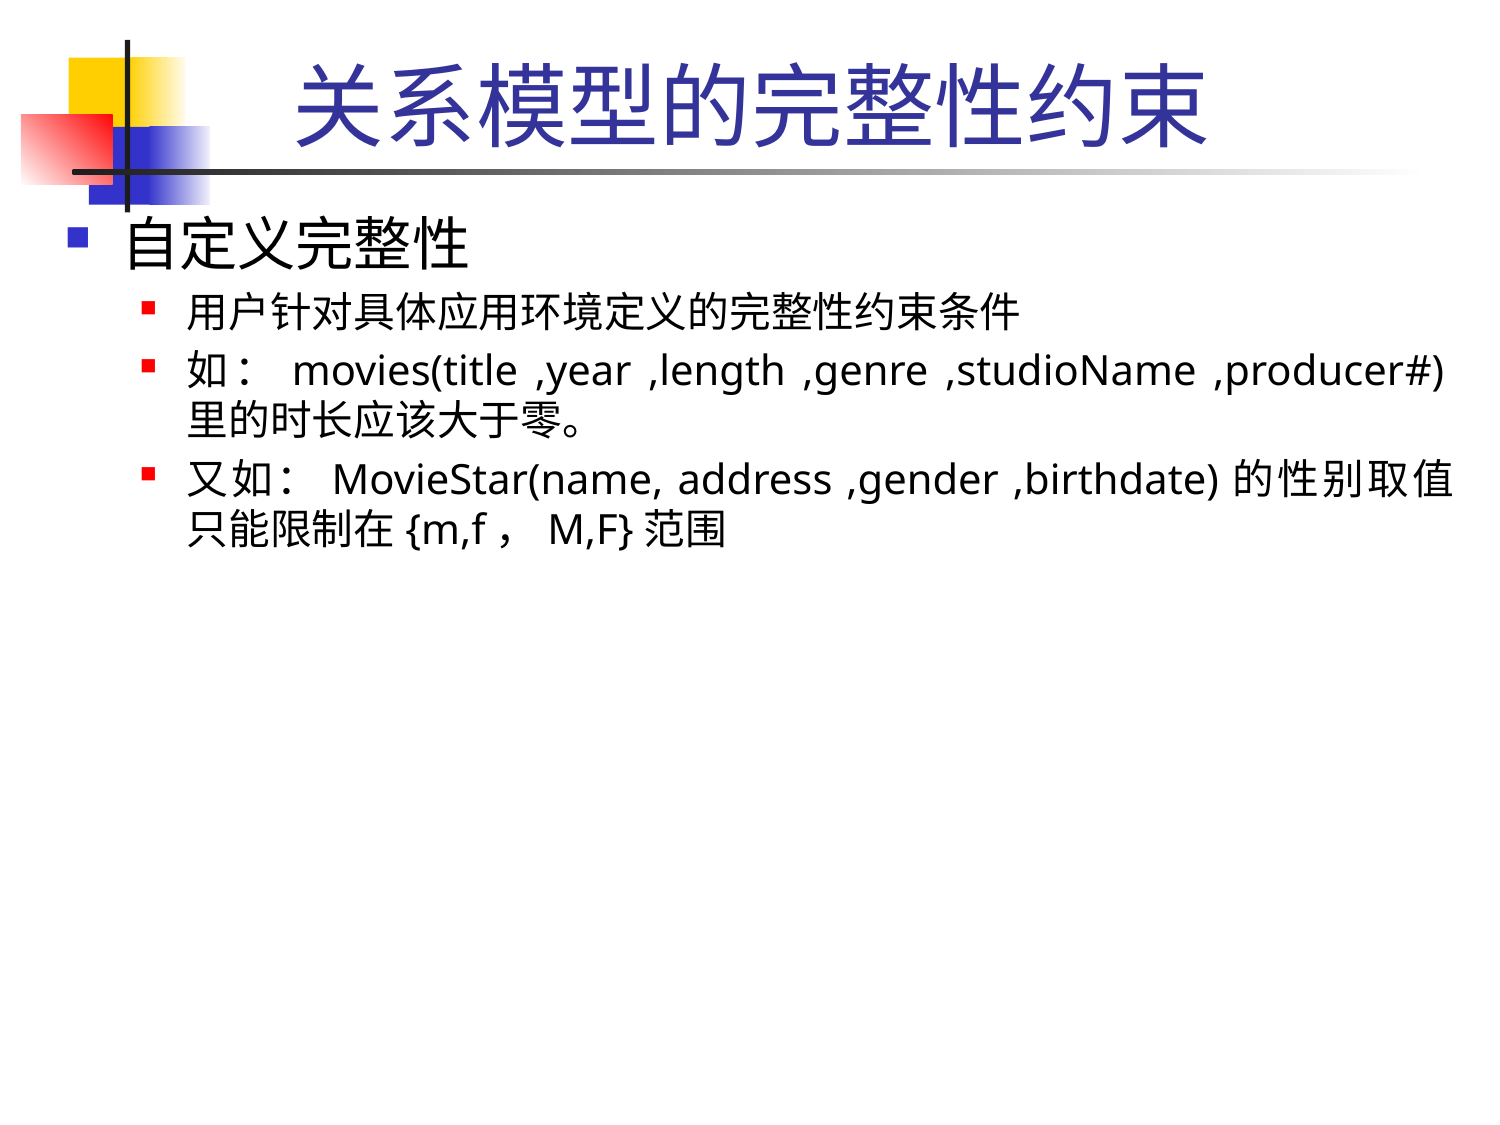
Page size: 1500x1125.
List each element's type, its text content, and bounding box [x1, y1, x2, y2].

list 自定义完整性 用户针对具体应用环境定义的完整性约束条件 如：movies(title ,year ,length ,genre ,studioName ,producer#)里的时长应该大于零。 又如：MovieStar(name, address ,gender ,birthdate)的性别取值只能限制在{m,f，M,F}范围 [49, 199, 1470, 1088]
title 关系模型的完整性约束 [112, 37, 1392, 167]
